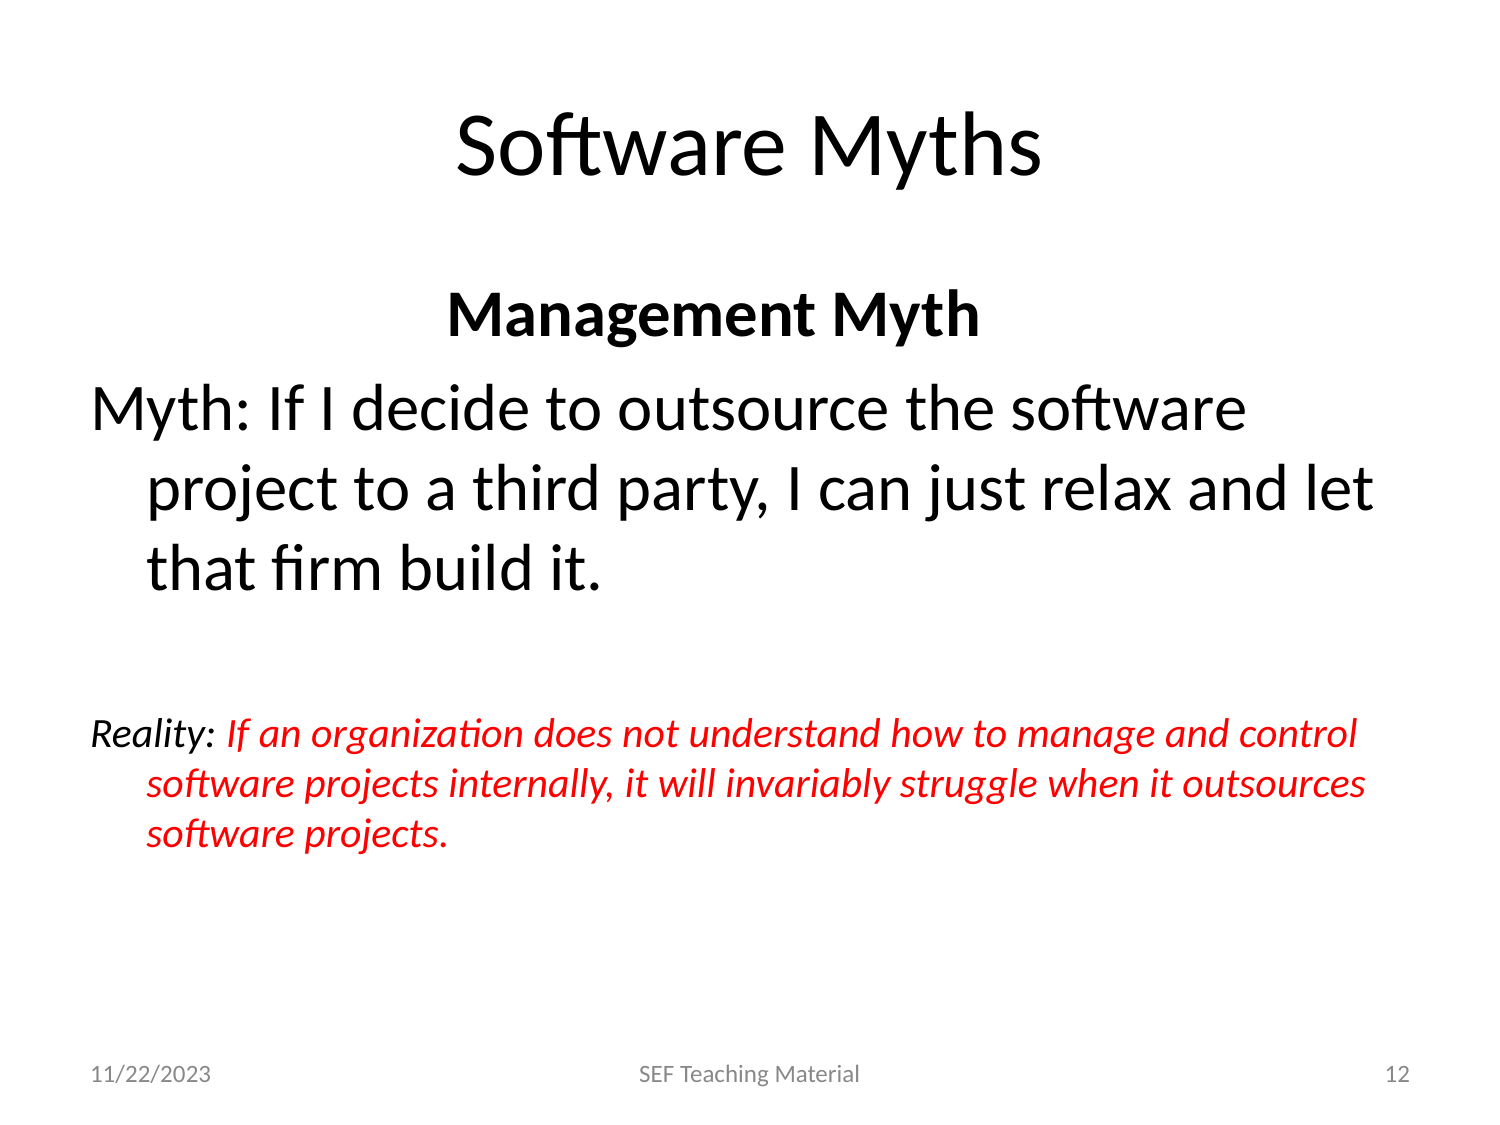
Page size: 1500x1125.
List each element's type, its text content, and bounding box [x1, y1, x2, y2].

list Management Myth Myth: If I decide to outsource the software project to a third party, I can just relax and let that firm build it. Reality: If an organization does not understand how to manage and control software projects internally, it will invariably struggle when it outsources software projects. [75, 262, 1425, 1005]
title Software Myths [75, 45, 1425, 233]
footer SEF Teaching Material [512, 1042, 988, 1103]
slide_number ‹#› [1074, 1042, 1425, 1103]
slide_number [75, 1042, 425, 1103]
